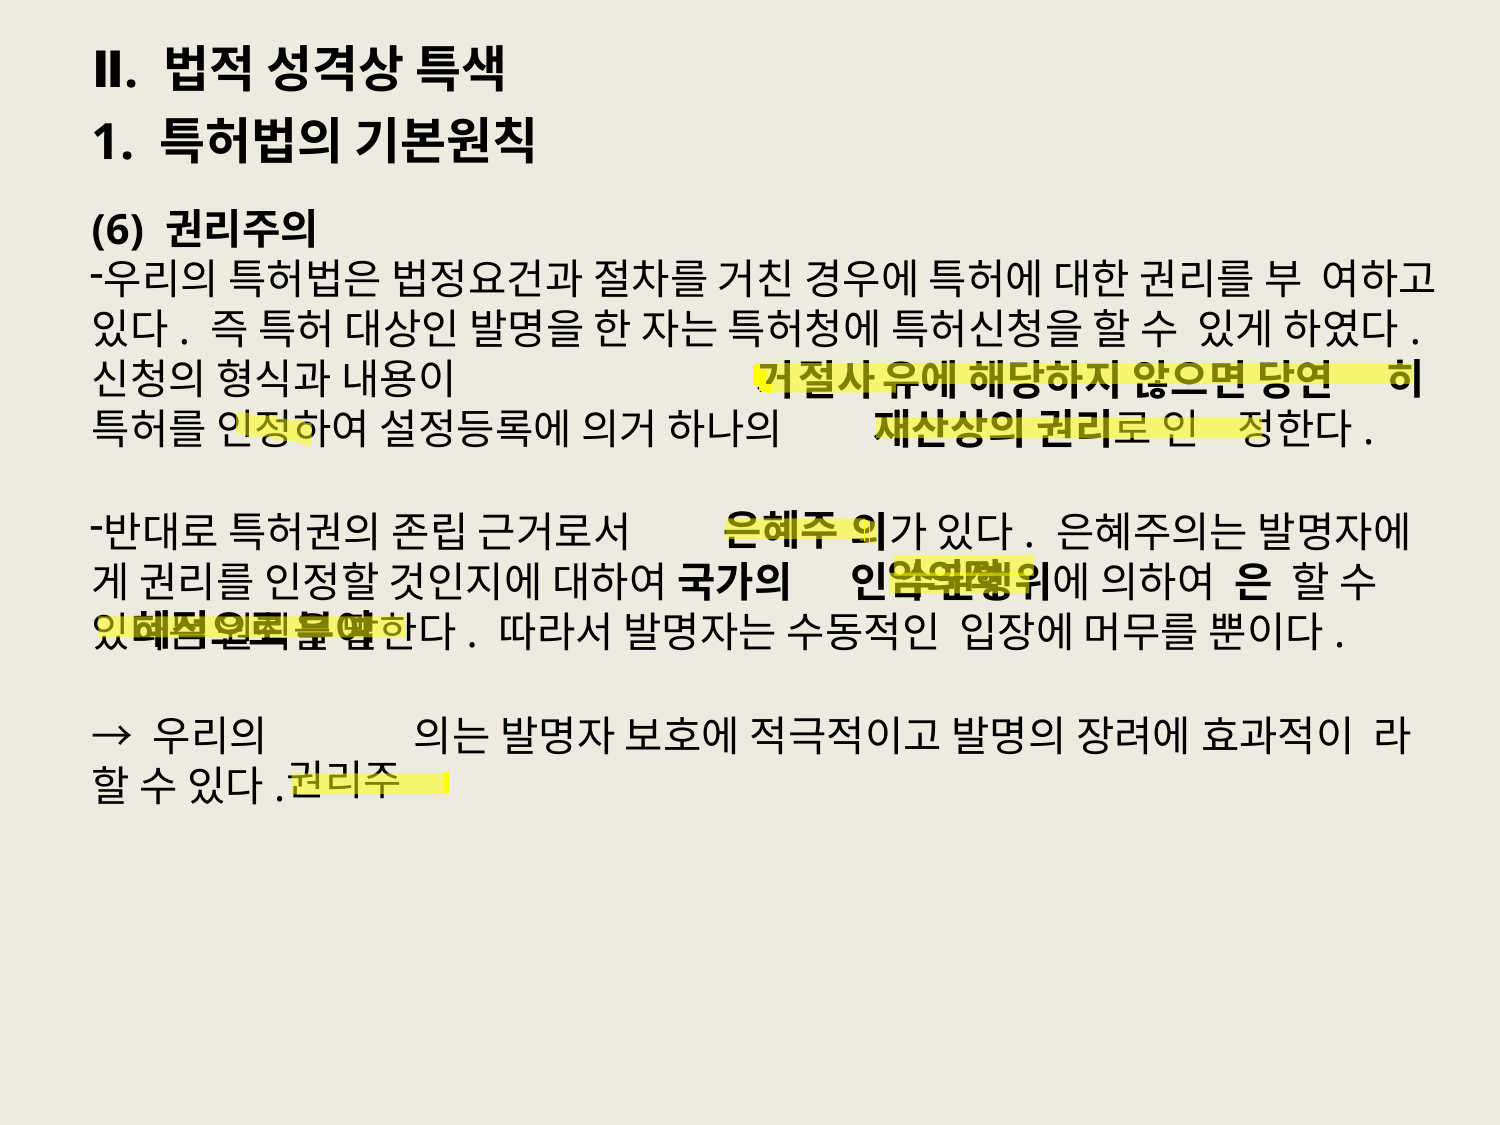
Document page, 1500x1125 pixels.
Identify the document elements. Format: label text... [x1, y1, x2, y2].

text_box [860, 520, 865, 541]
text_box [291, 773, 445, 795]
text_box [759, 363, 1414, 384]
text_box [893, 554, 1034, 576]
text_box 1. 특허법의 기본원칙 (6) 권리주의 우리의 특허법은 법정요건과 절차를 거친 경우에 특허에 대한 권리를 부 여하고 있다. 즉 특허 대상인 발명을 한 자는 특허청에 특허신청을 할 수 있게 하였다. 신청의 형식과 내용이 히 특허를 인정하여 설정등록에 의거 하나의 정한다. 반대로 특허권의 존립 근거로서 의가 있다. 은혜주의는 발명자에 게 권리를 인정할 것인지에 대하여 국가의 인 수권행위에 의하여 은 할 수 있다는 원칙을 말한다. 따라서 발명자는 수동적인 입장에 머무를 뿐이다. → 우리의 의는 발명자 보호에 적극적이고 발명의 장려에 효과적이 라 할 수 있다. [89, 107, 1466, 810]
text_box [865, 522, 869, 541]
text_box [771, 384, 896, 393]
title Ⅱ. 법적 성격상 특색 [89, 35, 561, 107]
text_box [725, 518, 860, 540]
text_box [869, 521, 874, 543]
text_box [876, 417, 1263, 439]
text_box [98, 616, 406, 638]
text_box [236, 412, 312, 446]
text_box [889, 572, 1030, 594]
